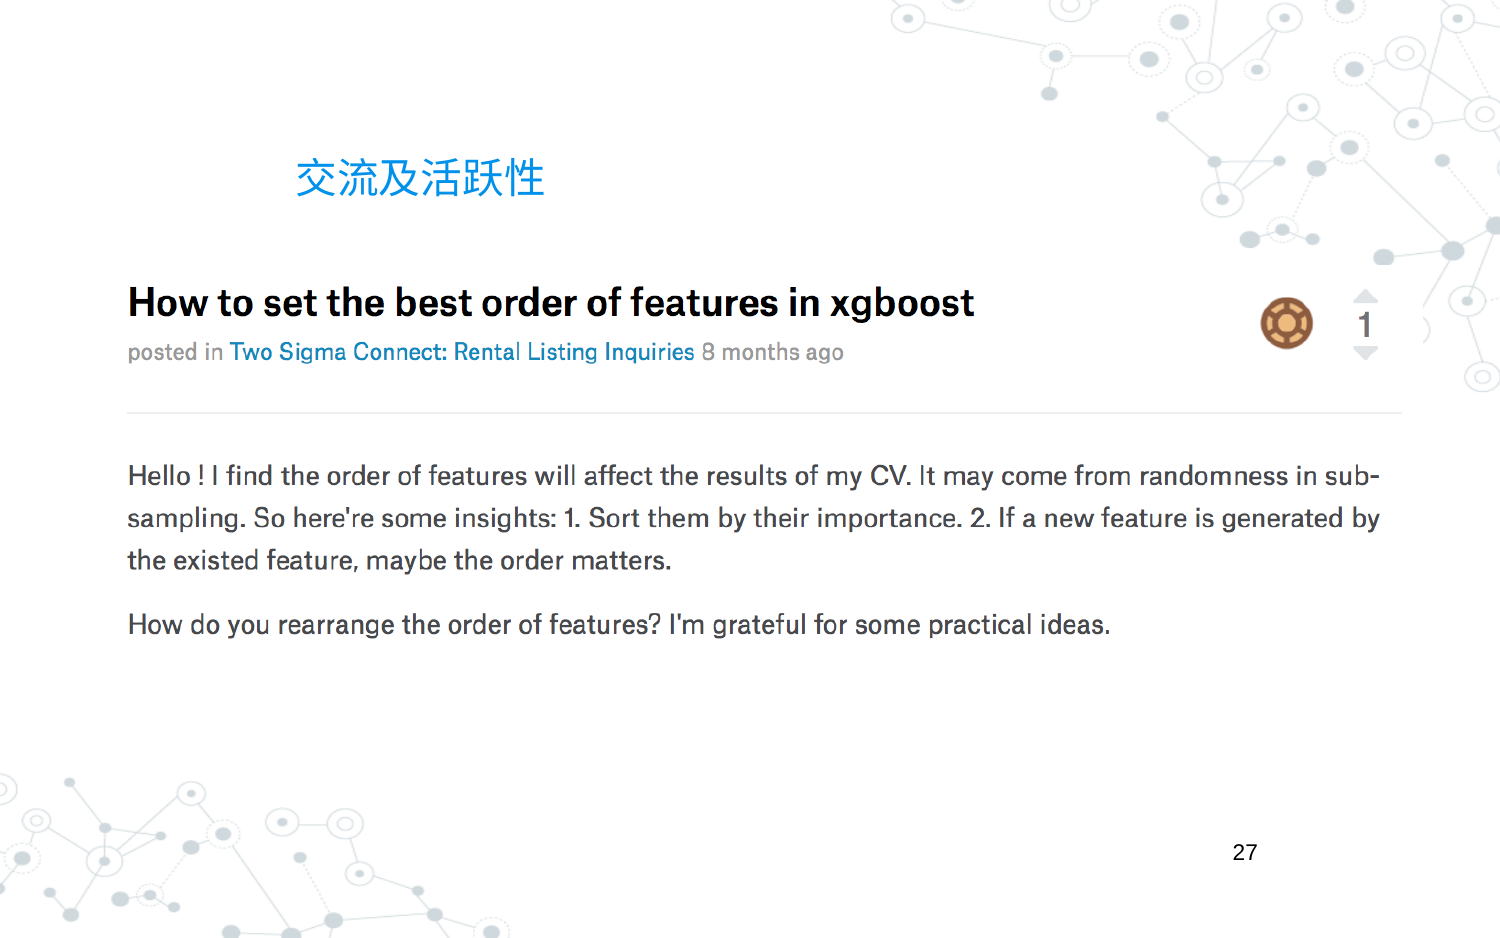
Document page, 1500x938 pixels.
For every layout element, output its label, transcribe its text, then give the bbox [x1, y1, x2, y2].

title 交流及活跃性 [284, 97, 1216, 213]
slide_number 27 [1221, 826, 1289, 891]
picture [0, 0, 1500, 938]
